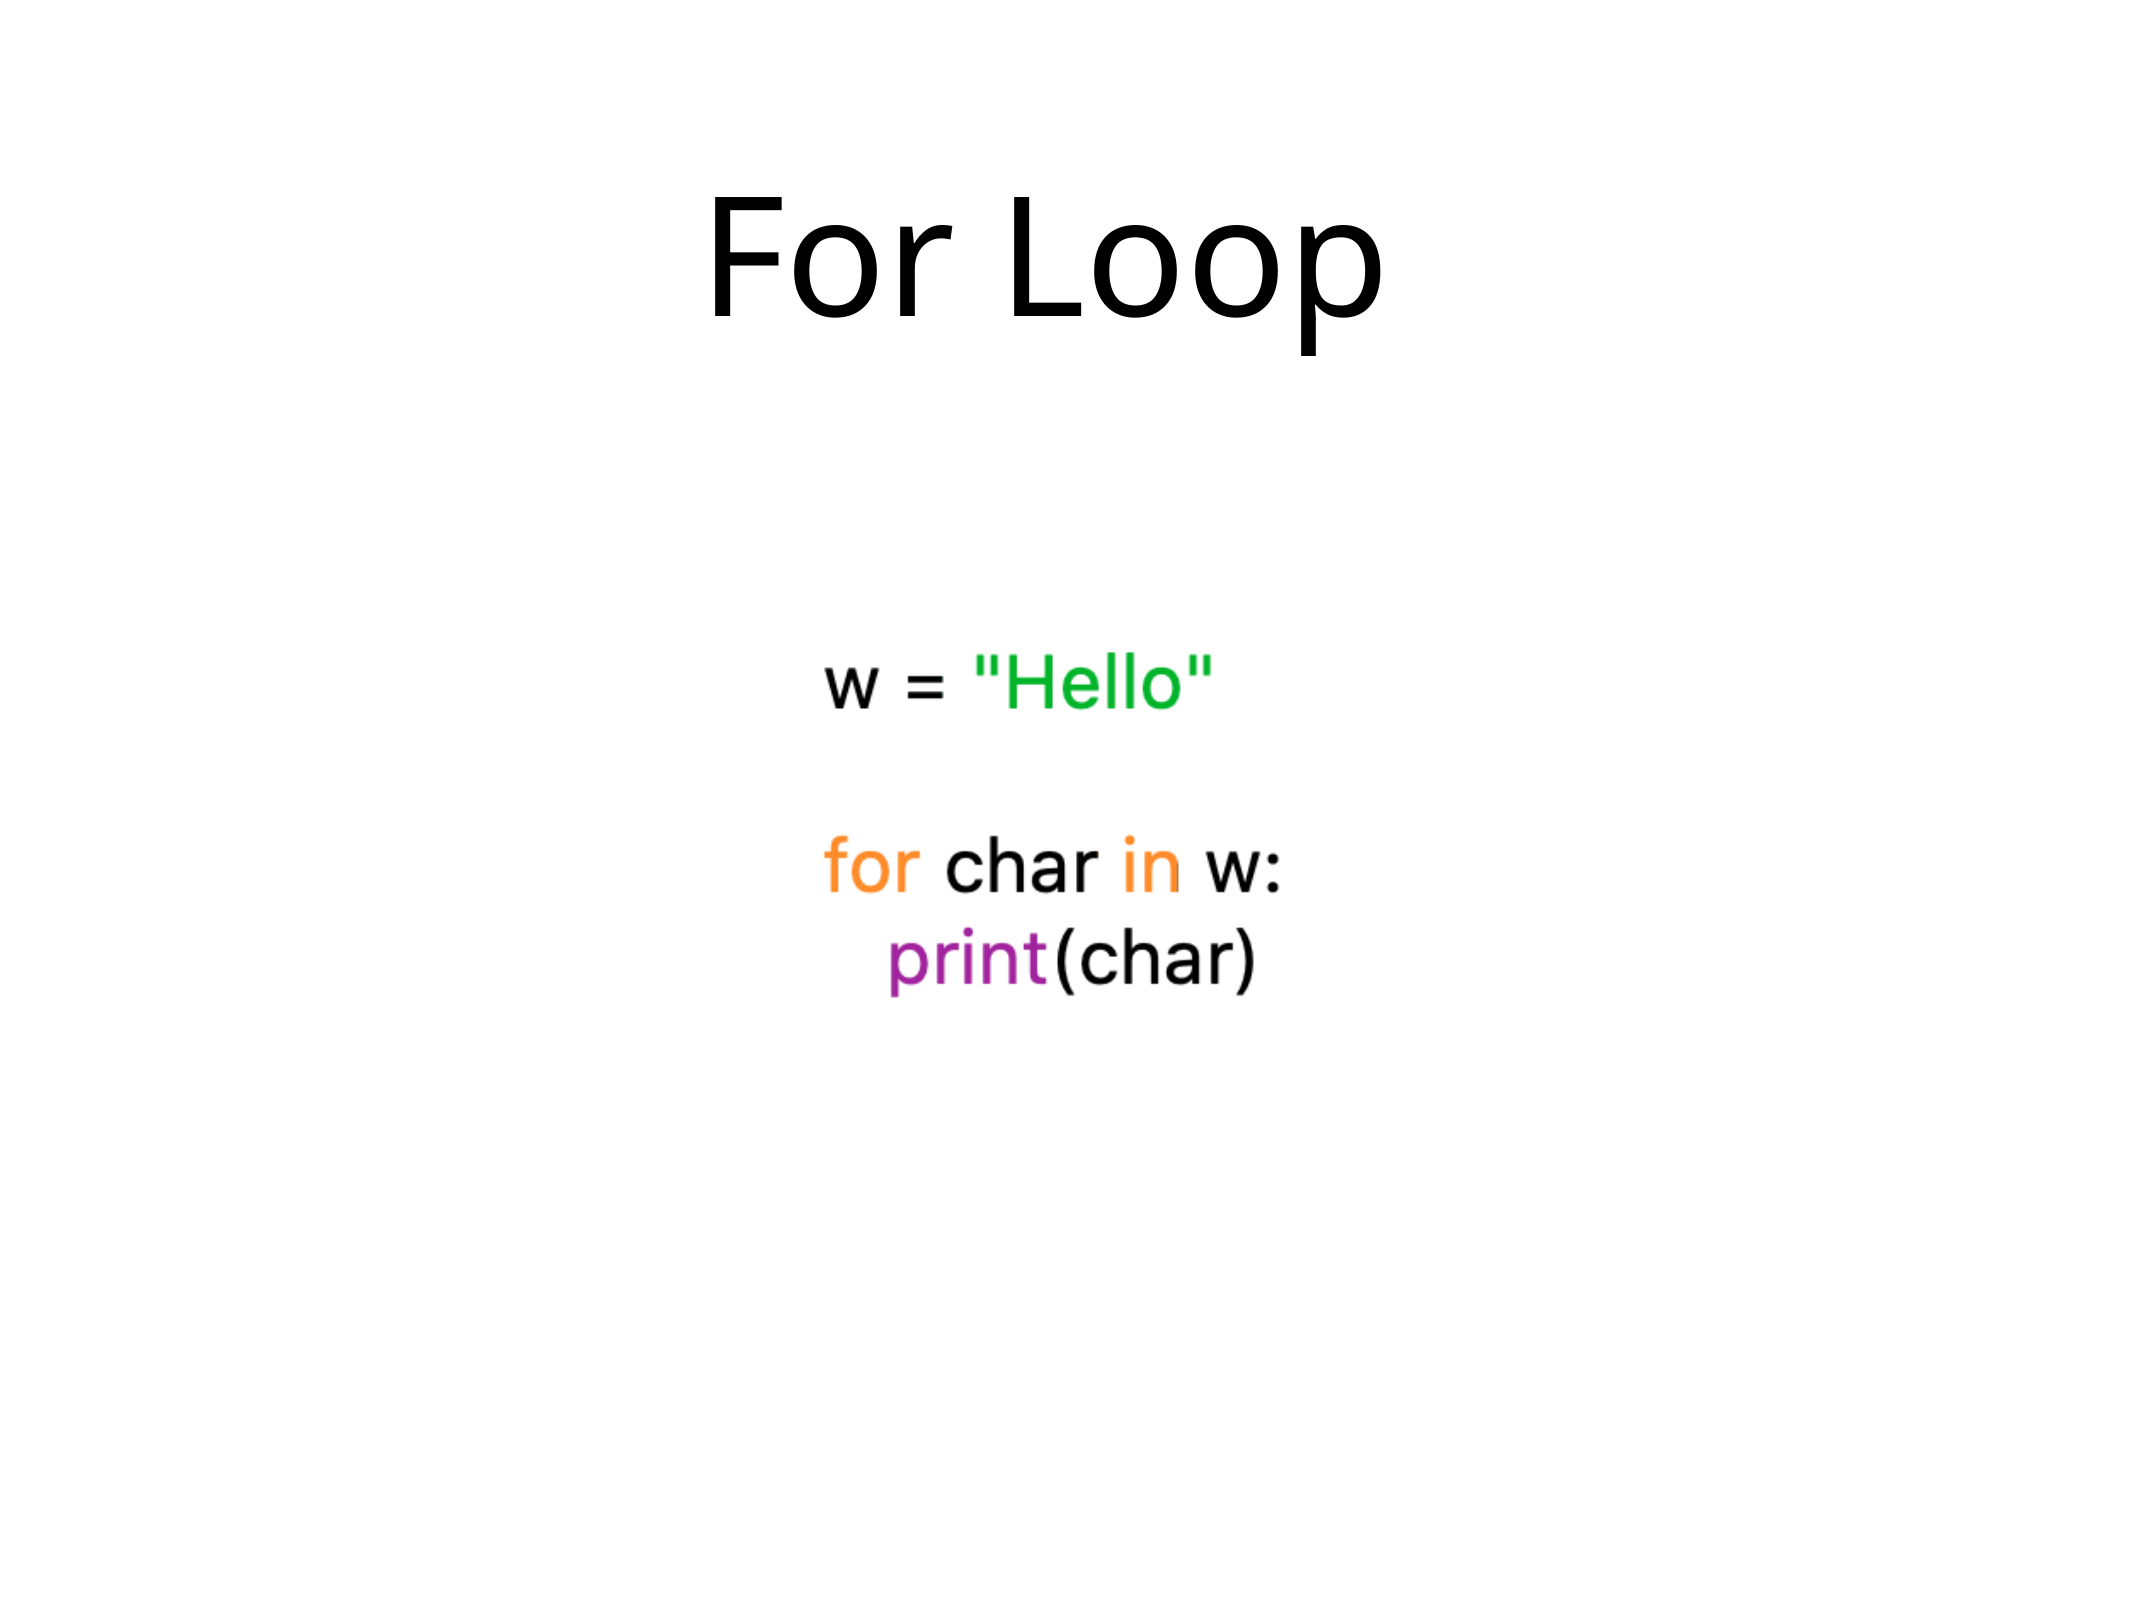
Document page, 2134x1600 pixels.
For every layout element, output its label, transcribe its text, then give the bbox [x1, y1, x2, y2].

picture [813, 583, 1885, 1030]
title For Loop [155, 72, 1978, 428]
